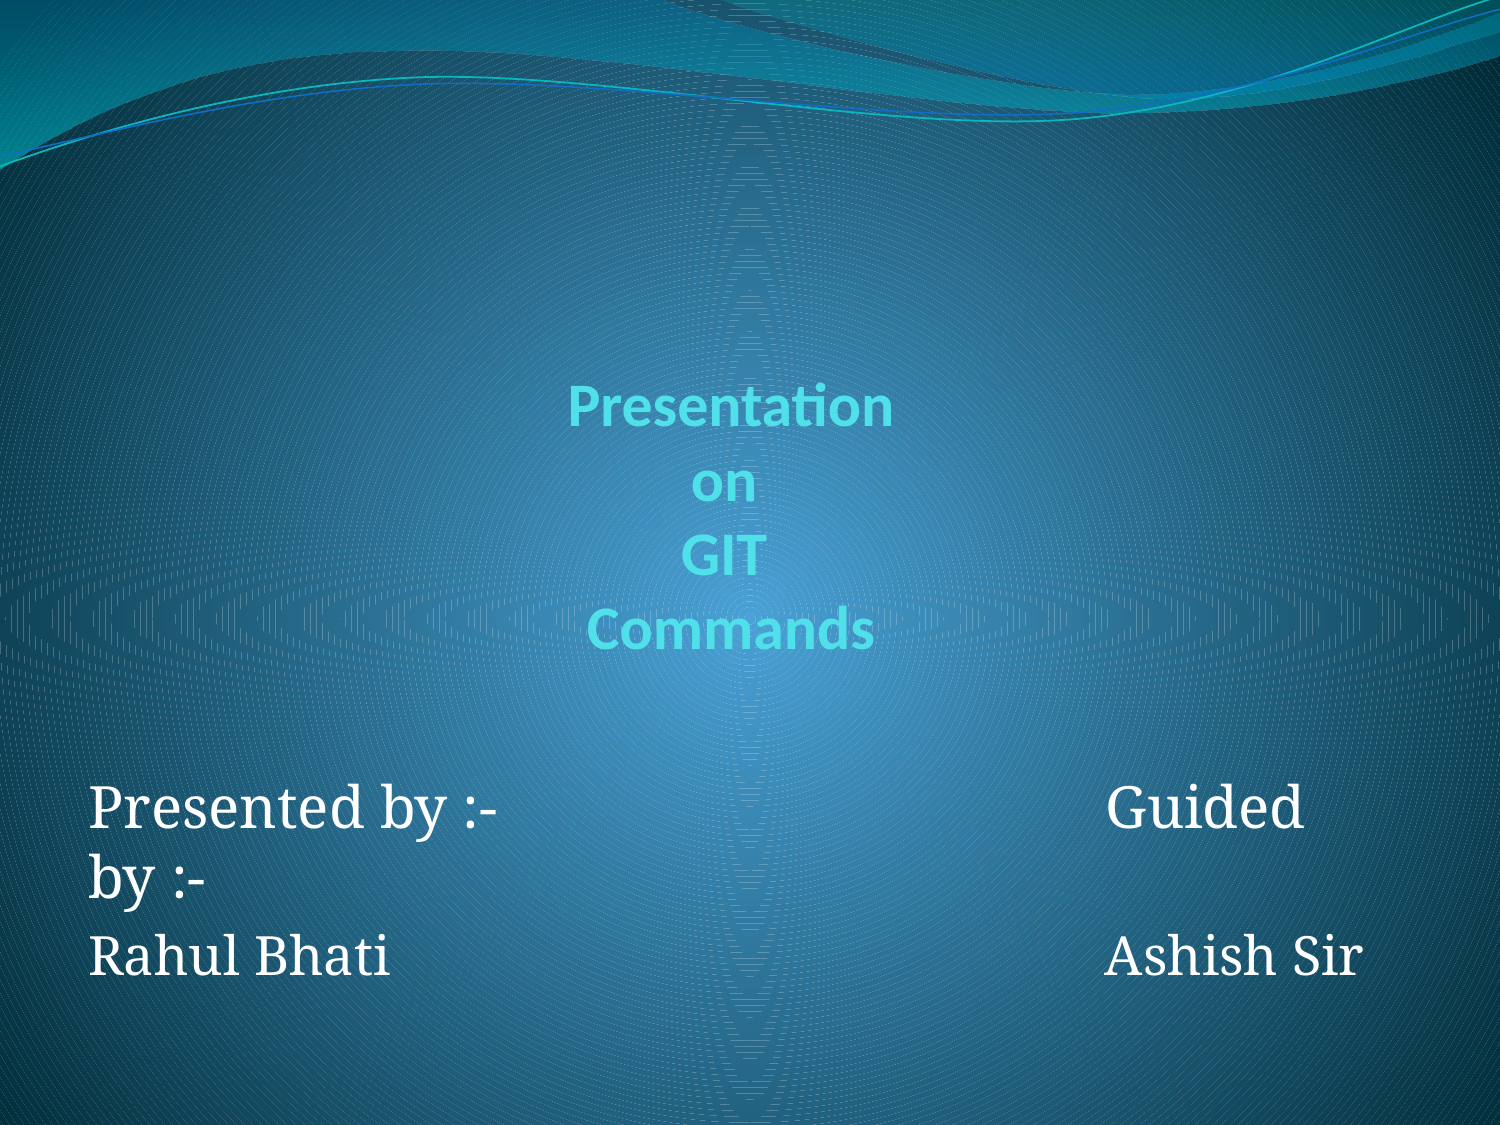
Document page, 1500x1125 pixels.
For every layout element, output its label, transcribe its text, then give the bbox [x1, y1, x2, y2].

title Presentation on GIT Commands [88, 361, 1377, 662]
subtitle Presented by :- Guided by :- Rahul Bhati Ashish Sir [88, 763, 1377, 1051]
